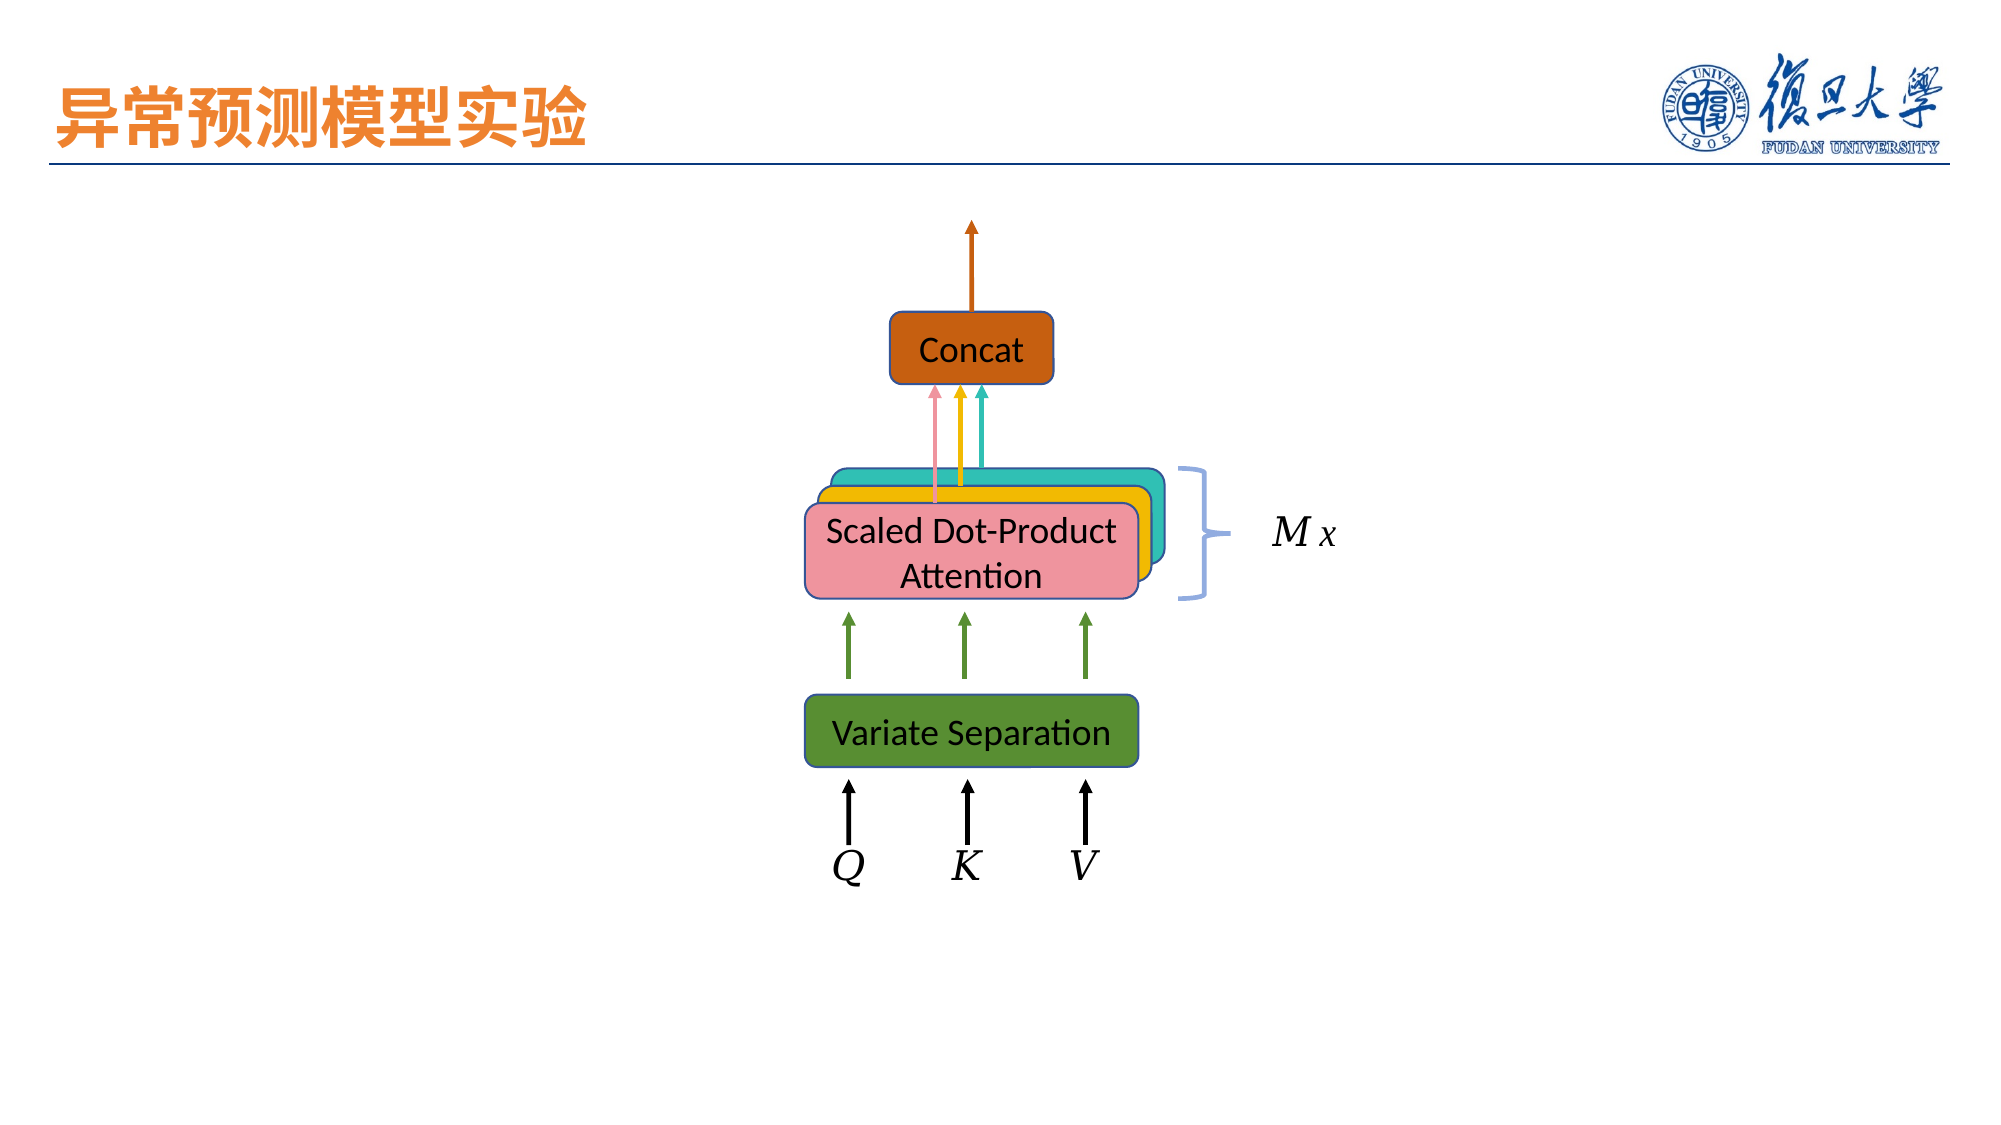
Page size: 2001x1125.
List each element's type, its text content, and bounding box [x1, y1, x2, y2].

text_box [1178, 467, 1231, 600]
text_box 异常预测模型实验 [39, 68, 1139, 164]
text_box Variate Separation [803, 693, 1140, 769]
picture [1652, 45, 1951, 158]
text_box [816, 484, 933, 502]
text_box [963, 467, 1166, 565]
text_box [830, 467, 933, 485]
text_box Scaled Dot-Product Attention [803, 501, 1140, 600]
text_box Concat [888, 310, 1055, 386]
text_box [937, 467, 958, 484]
text_box [937, 484, 1153, 582]
